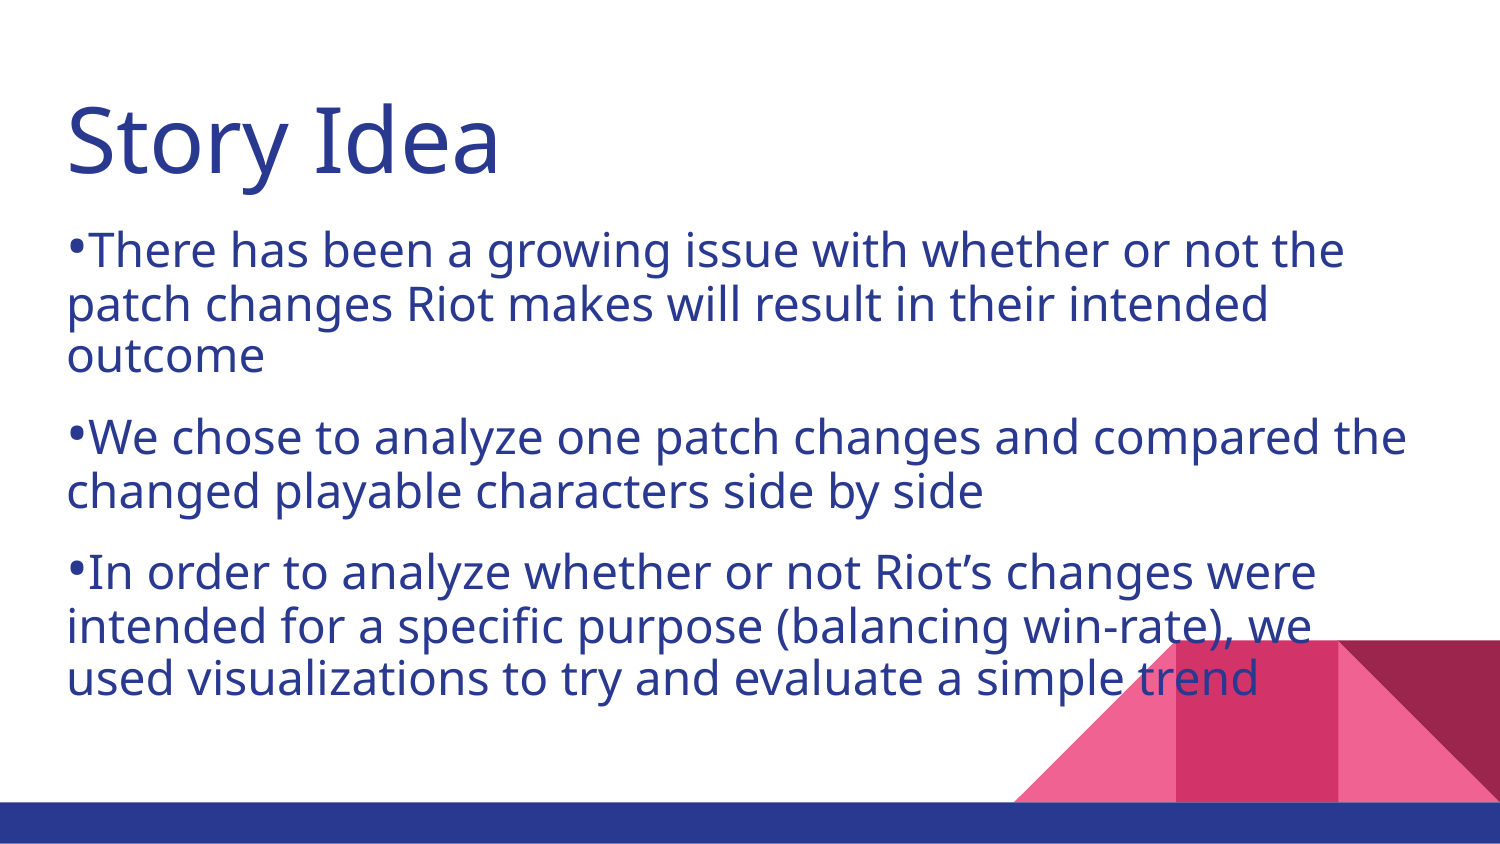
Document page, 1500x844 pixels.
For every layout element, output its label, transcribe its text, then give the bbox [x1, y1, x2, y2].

list •There has been a growing issue with whether or not the patch changes Riot makes will result in their intended outcome •We chose to analyze one patch changes and compared the changed playable characters side by side •In order to analyze whether or not Riot’s changes were intended for a specific purpose (balancing win-rate), we used visualizations to try and evaluate a simple trend [51, 201, 1449, 750]
title Story Idea [51, 67, 1449, 167]
